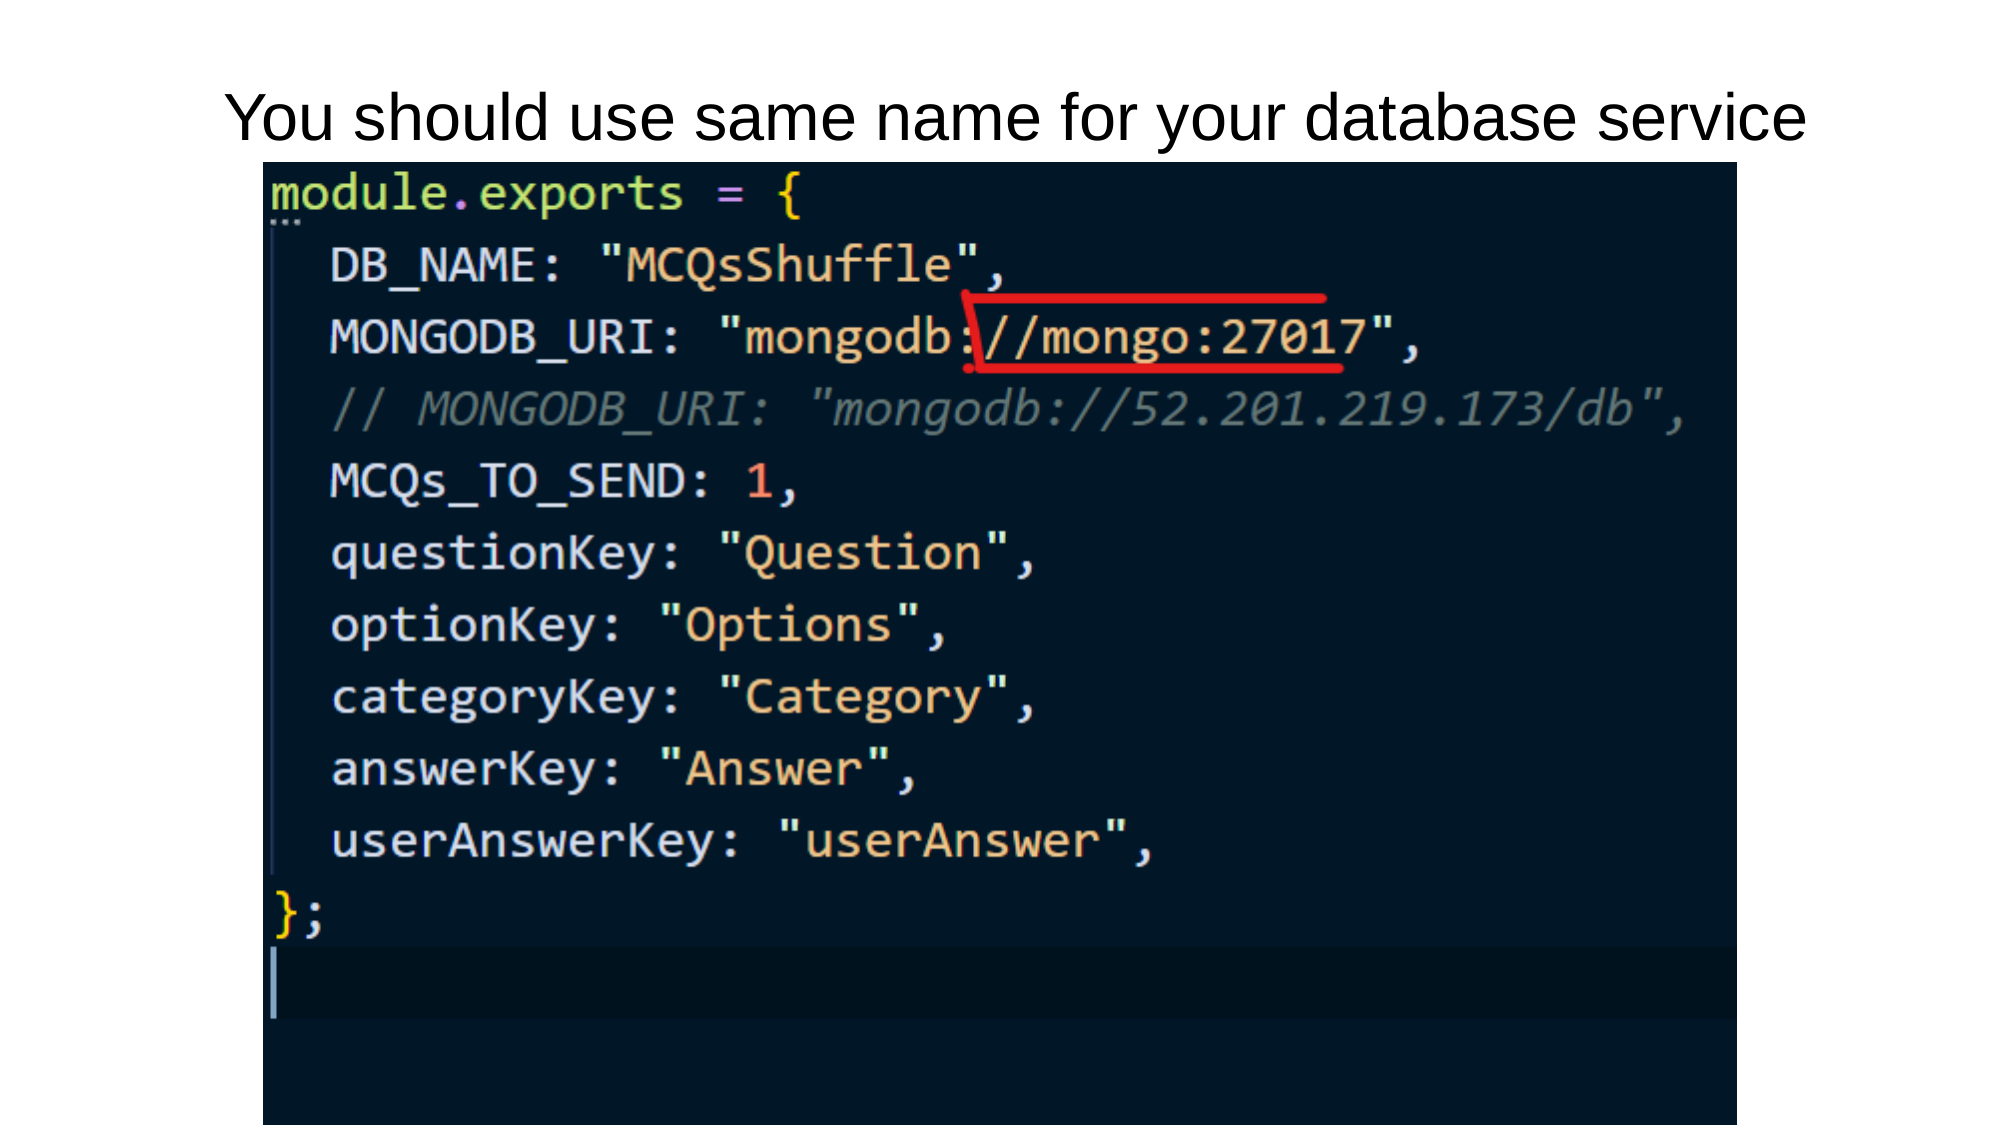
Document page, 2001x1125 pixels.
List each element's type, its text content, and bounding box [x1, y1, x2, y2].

picture [263, 162, 1737, 1125]
text_box You should use same name for your database service [208, 66, 1825, 162]
